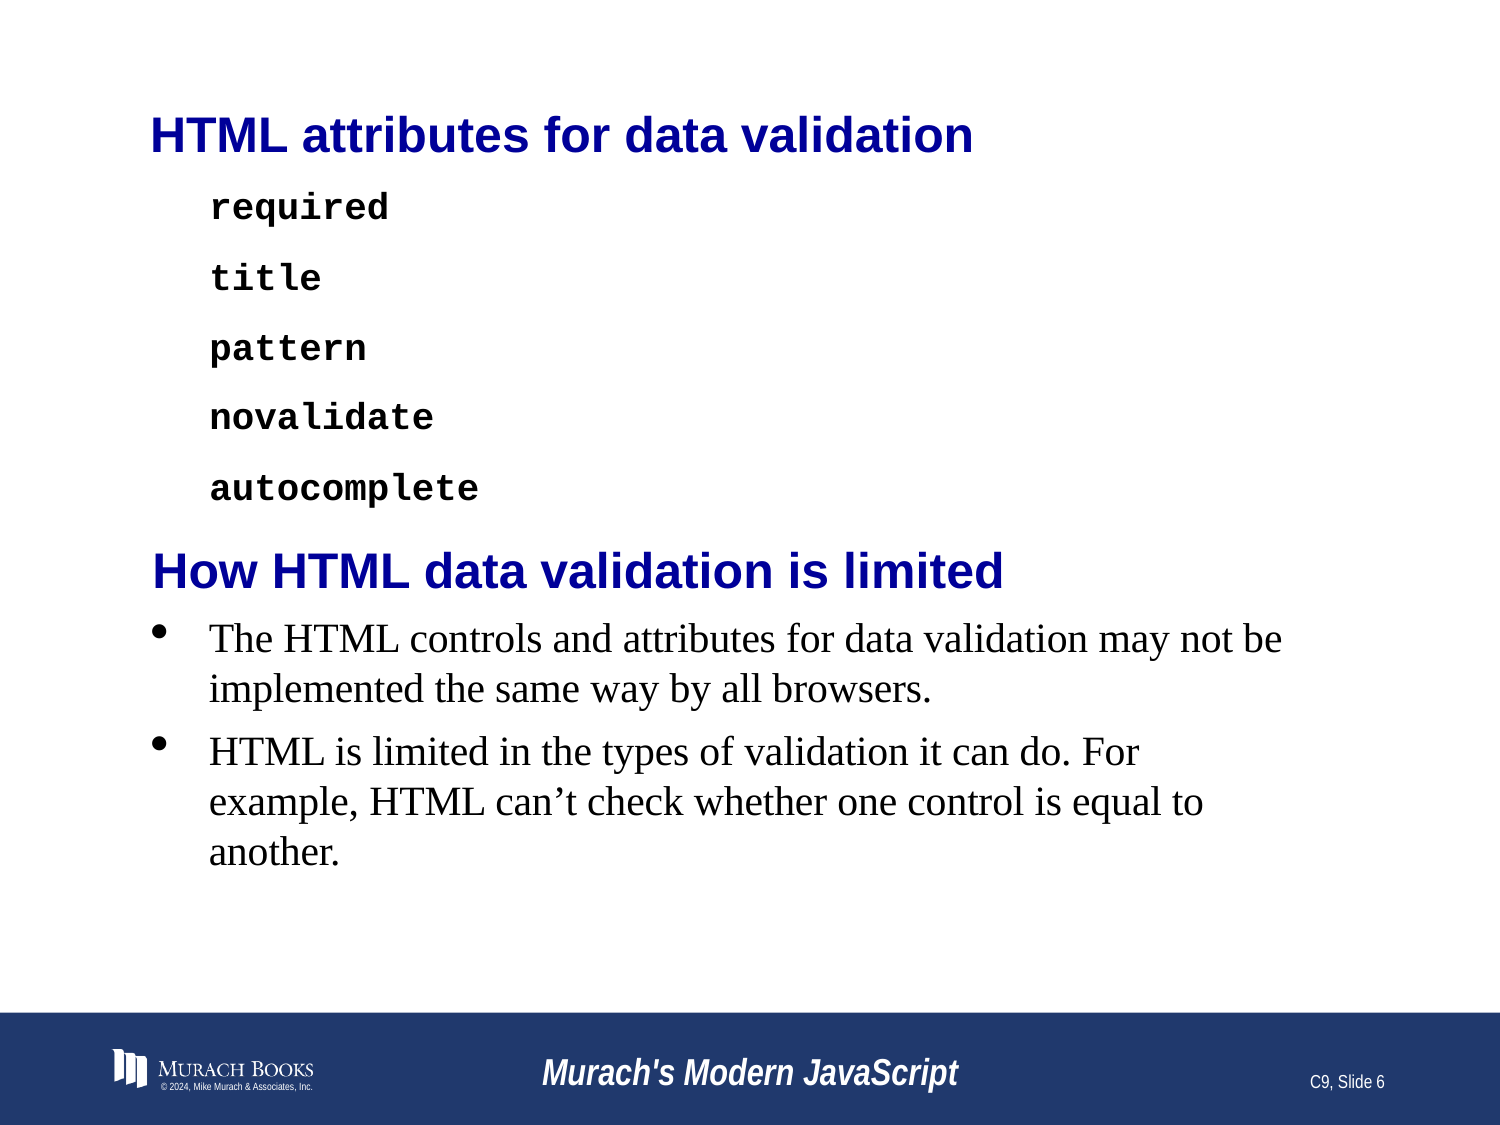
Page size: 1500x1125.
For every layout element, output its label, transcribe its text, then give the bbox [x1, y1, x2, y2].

slide_number Murach's Modern JavaScript [450, 1025, 1050, 1100]
slide_number C9, Slide 6 [1087, 1025, 1400, 1100]
footer © 2024, Mike Murach & Associates, Inc. [12, 1025, 450, 1100]
title HTML attributes for data validation [150, 102, 1350, 164]
list required title pattern novalidate autocomplete How HTML data validation is limited The HTML controls and attributes for data validation may not be implemented the same way by all browsers. HTML is limited in the types of validation it can do. For example, HTML can’t check whether one control is equal to another. [137, 174, 1350, 975]
